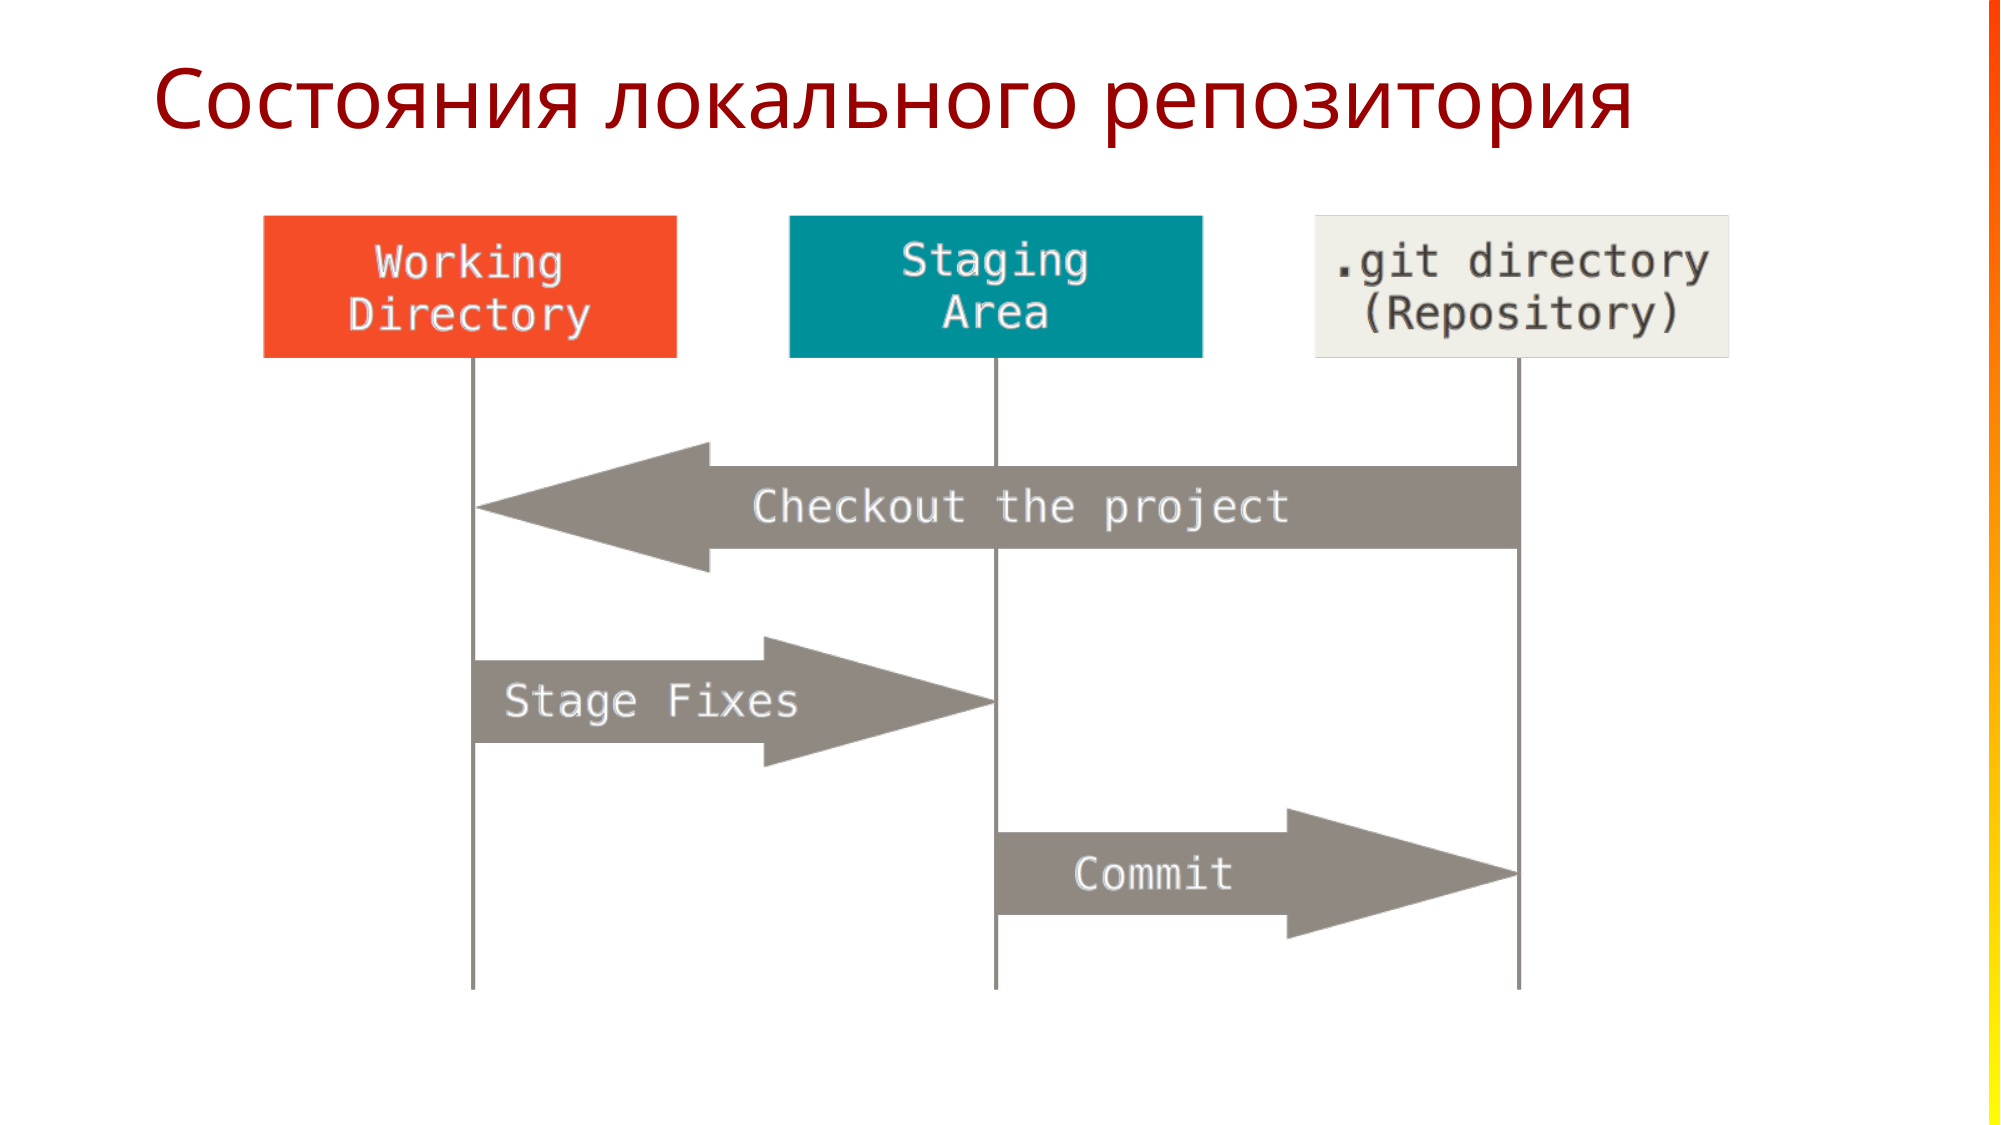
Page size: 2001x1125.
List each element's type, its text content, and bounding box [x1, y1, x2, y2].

title Состояния локального репозитория [137, 22, 1863, 182]
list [251, 201, 1749, 1027]
